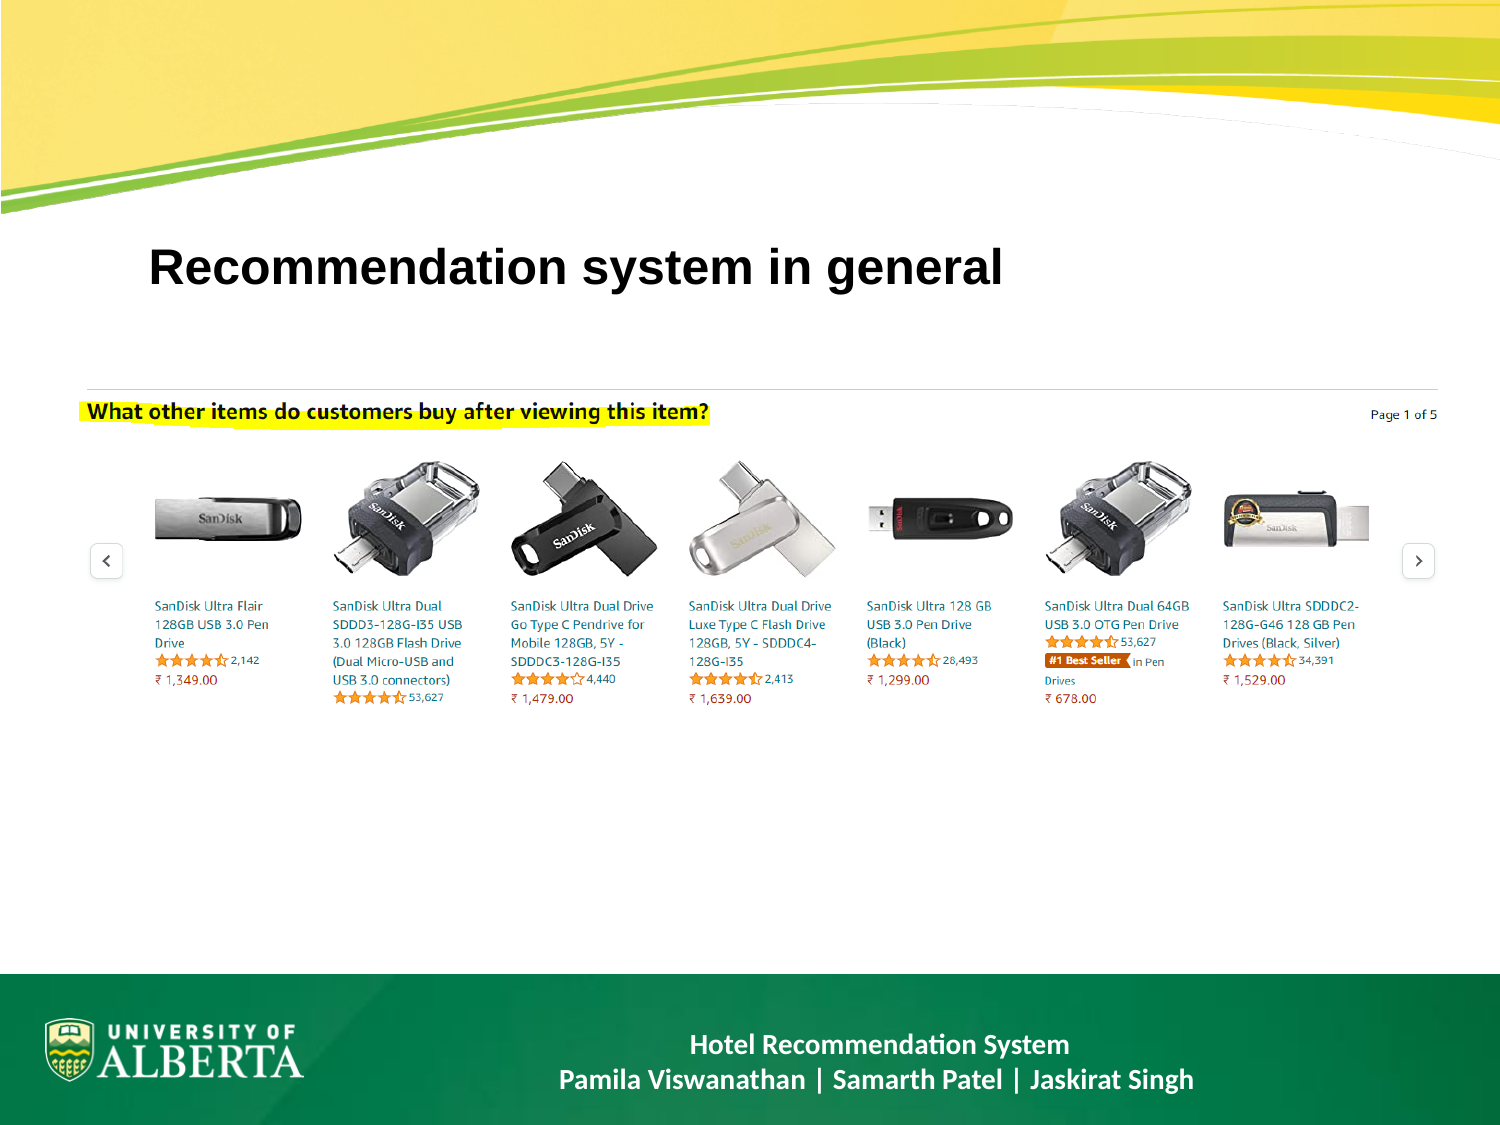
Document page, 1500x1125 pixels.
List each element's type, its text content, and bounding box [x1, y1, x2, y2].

text_box Hotel Recommendation System Pamila Viswanathan | Samarth Patel | Jaskirat Singh [303, 1017, 1457, 1107]
title Recommendation system in general [133, 226, 1375, 306]
picture [2, 0, 1500, 263]
picture [0, 974, 1500, 1125]
picture [74, 388, 1453, 709]
